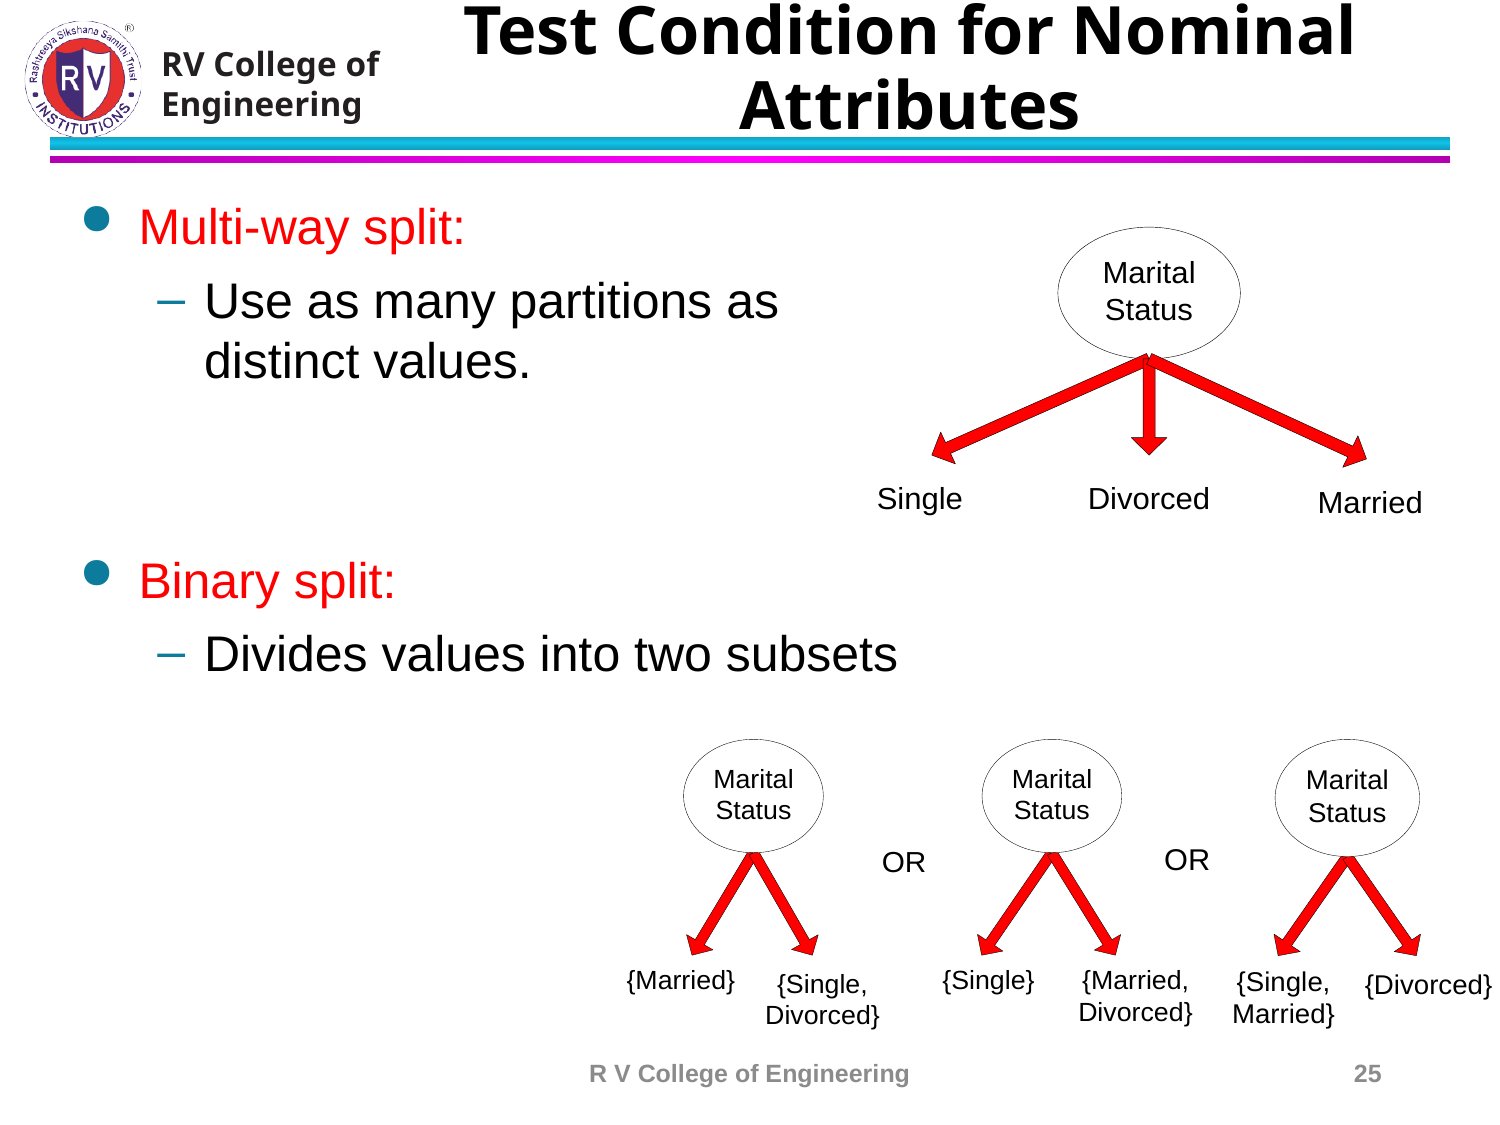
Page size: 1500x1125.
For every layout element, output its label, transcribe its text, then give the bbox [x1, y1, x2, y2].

slide_number 25 [1059, 1042, 1397, 1103]
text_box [1162, 737, 1495, 1034]
list Multi-way split: Use as many partitions as distinct values. Binary split: Divides values into two subsets [67, 187, 938, 1038]
title Test Condition for Nominal Attributes [399, 0, 1421, 150]
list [874, 224, 1426, 525]
footer R V College of Engineering [496, 1042, 1004, 1103]
picture [24, 21, 142, 138]
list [624, 737, 1160, 1035]
